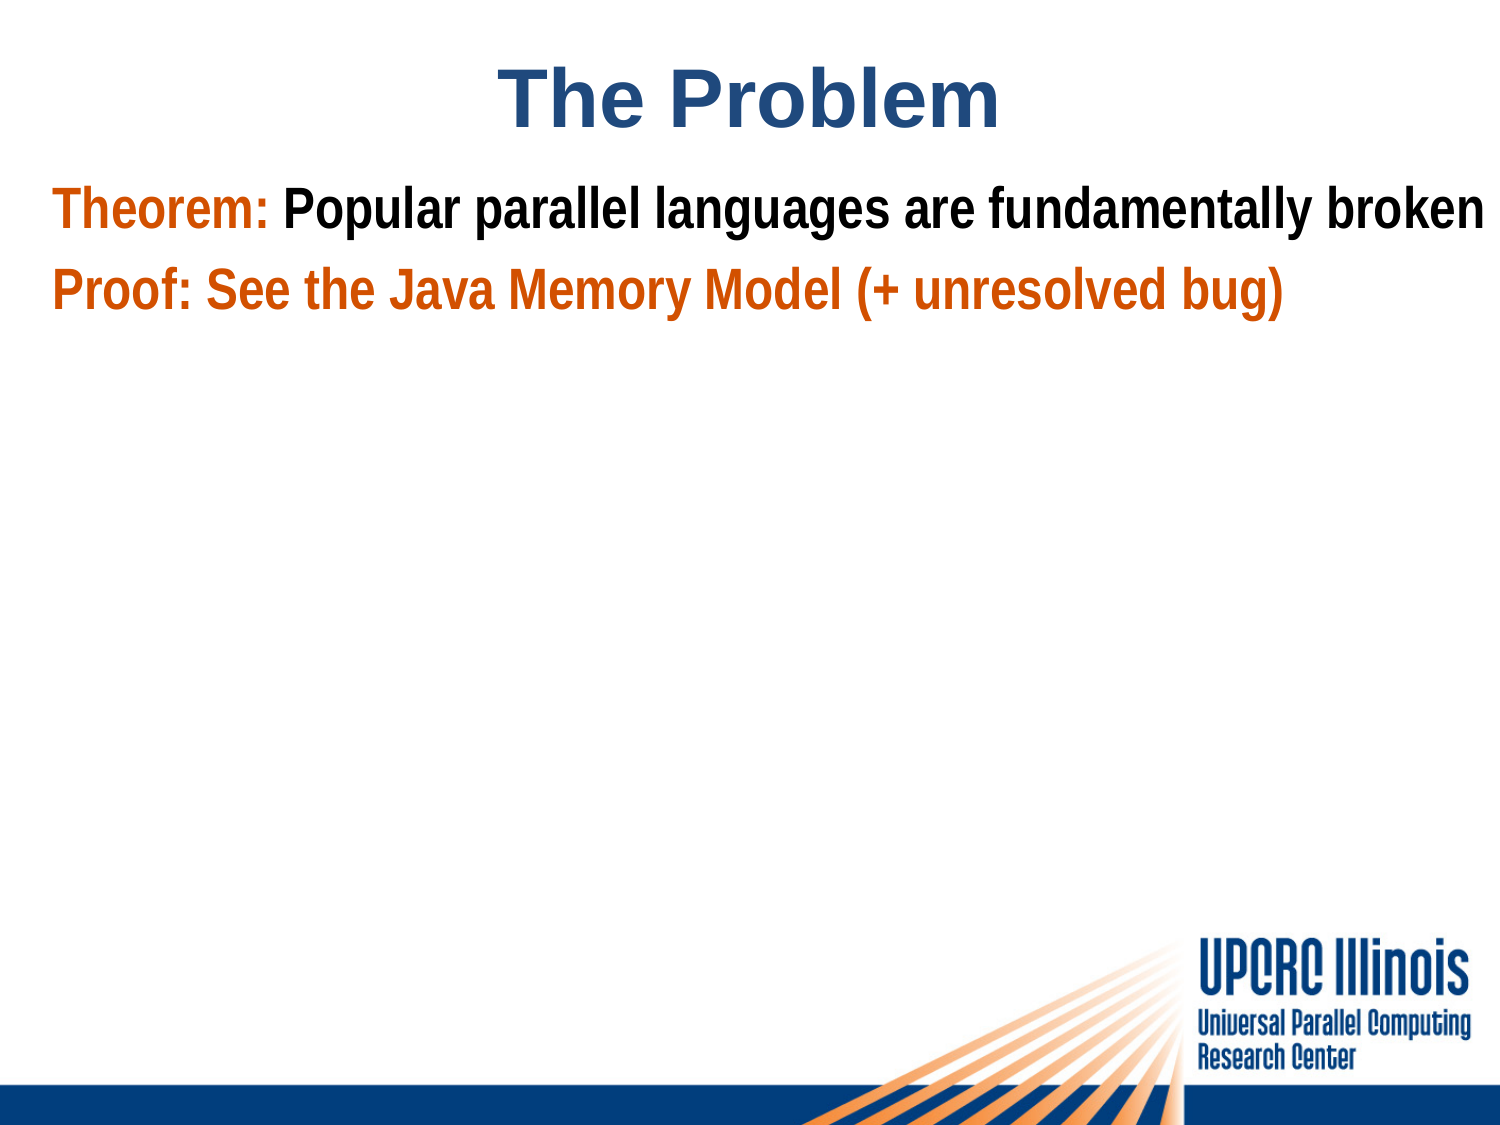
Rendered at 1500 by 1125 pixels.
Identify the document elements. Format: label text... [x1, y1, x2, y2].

picture [0, 924, 1500, 1125]
title The Problem [74, 0, 1426, 162]
list Theorem: Popular parallel languages are fundamentally broken Proof: See the Java Memory Model (+ unresolved bug) [37, 162, 1500, 956]
